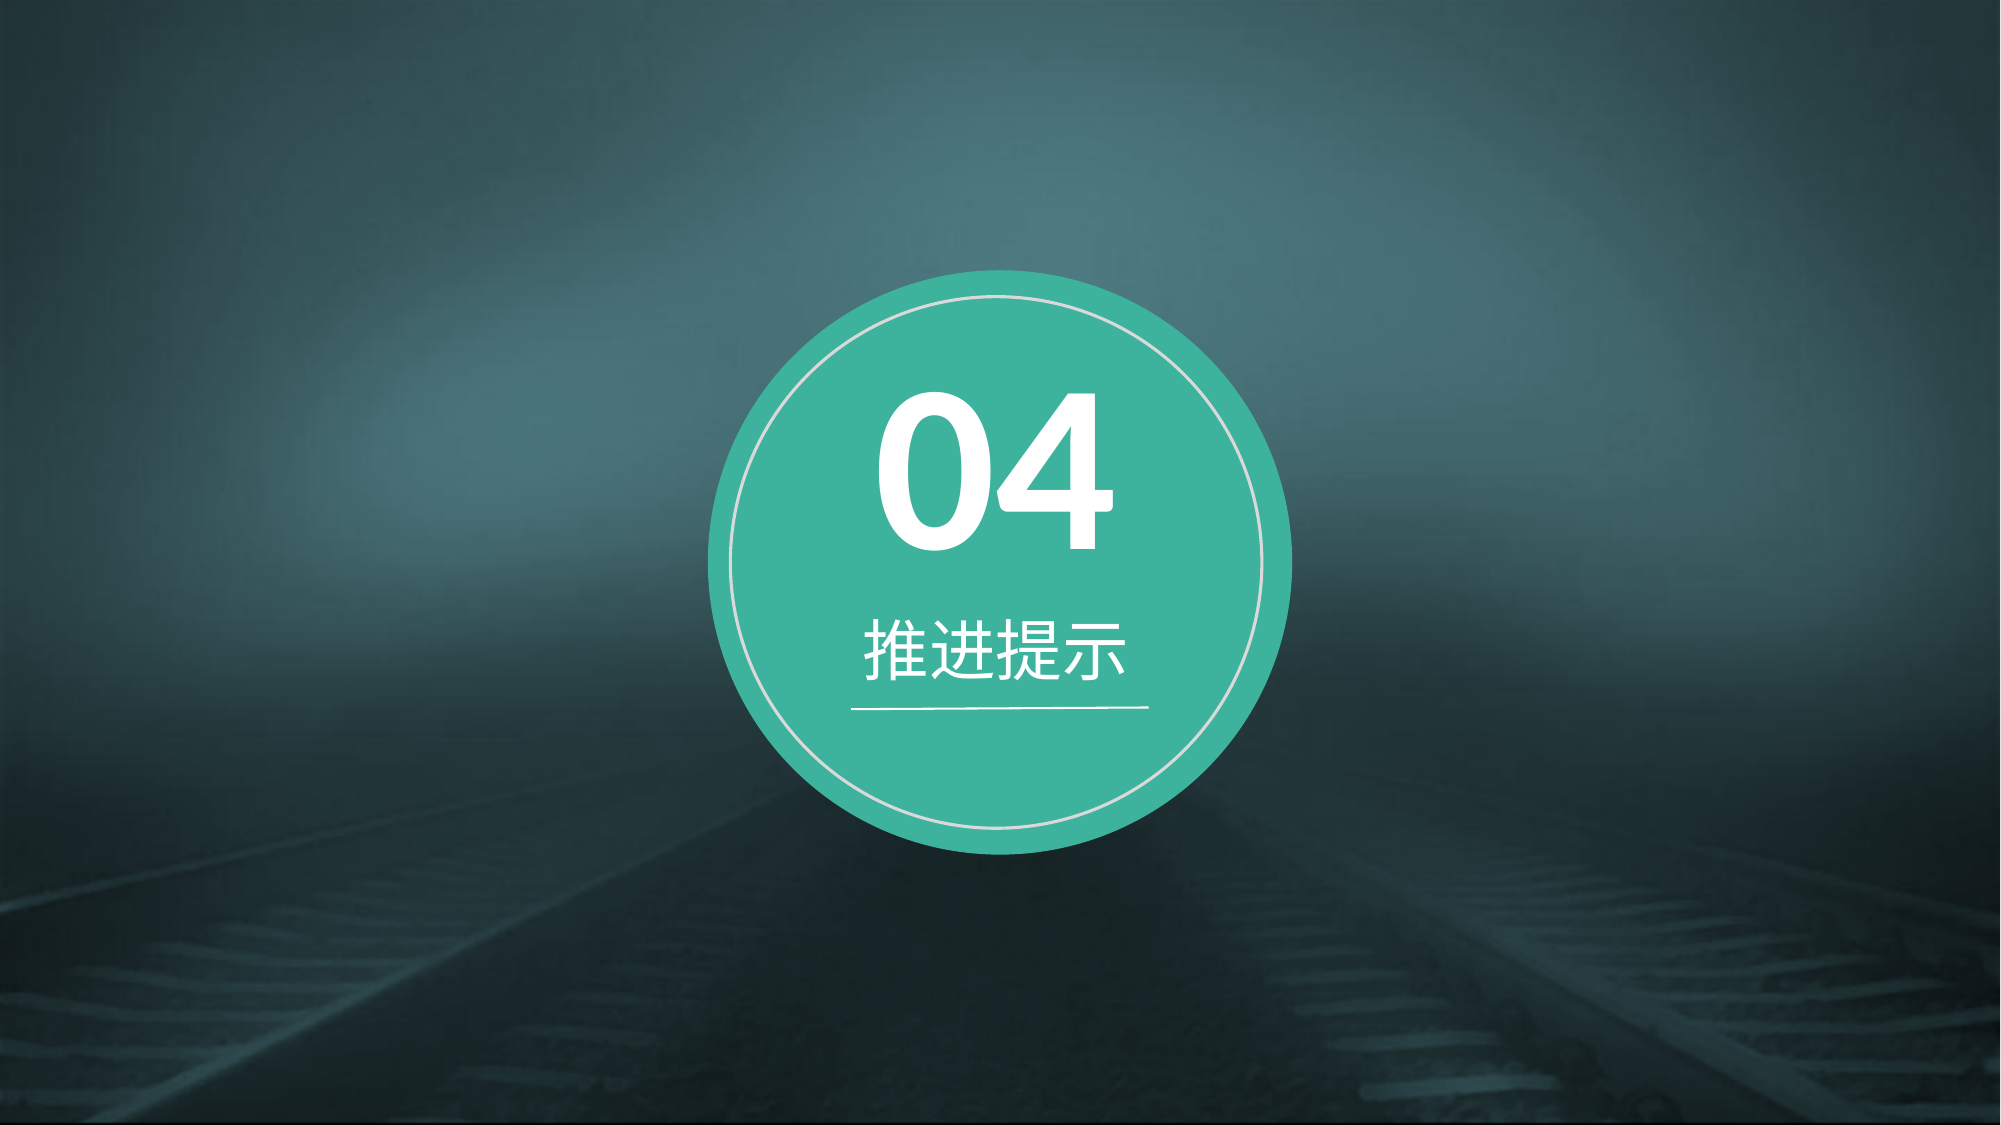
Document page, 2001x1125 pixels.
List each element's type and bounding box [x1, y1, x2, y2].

text_box [707, 270, 1293, 855]
picture [0, 0, 2001, 1125]
